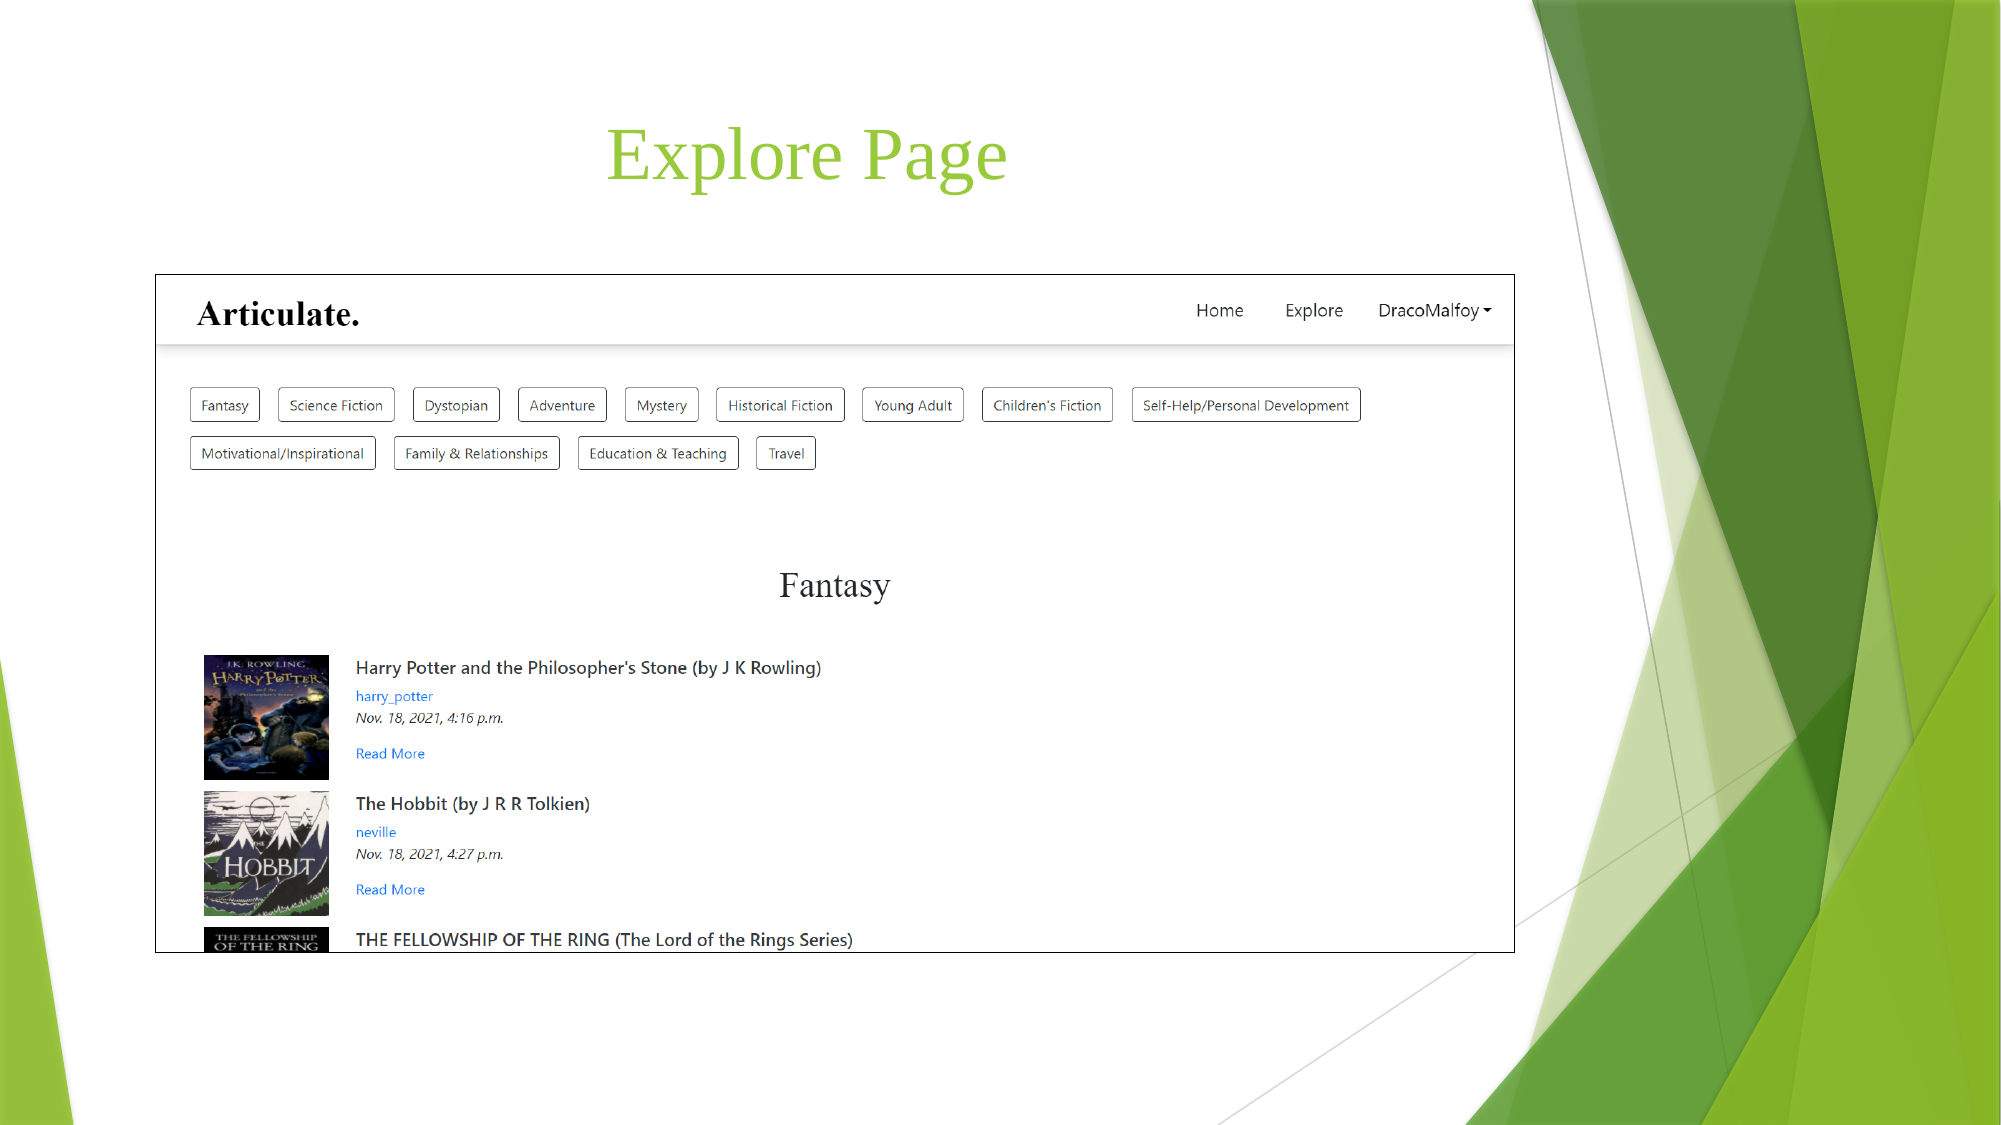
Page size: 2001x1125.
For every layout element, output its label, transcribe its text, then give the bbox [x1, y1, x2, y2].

text_box Explore Page [411, 97, 1205, 203]
picture [154, 273, 1516, 953]
